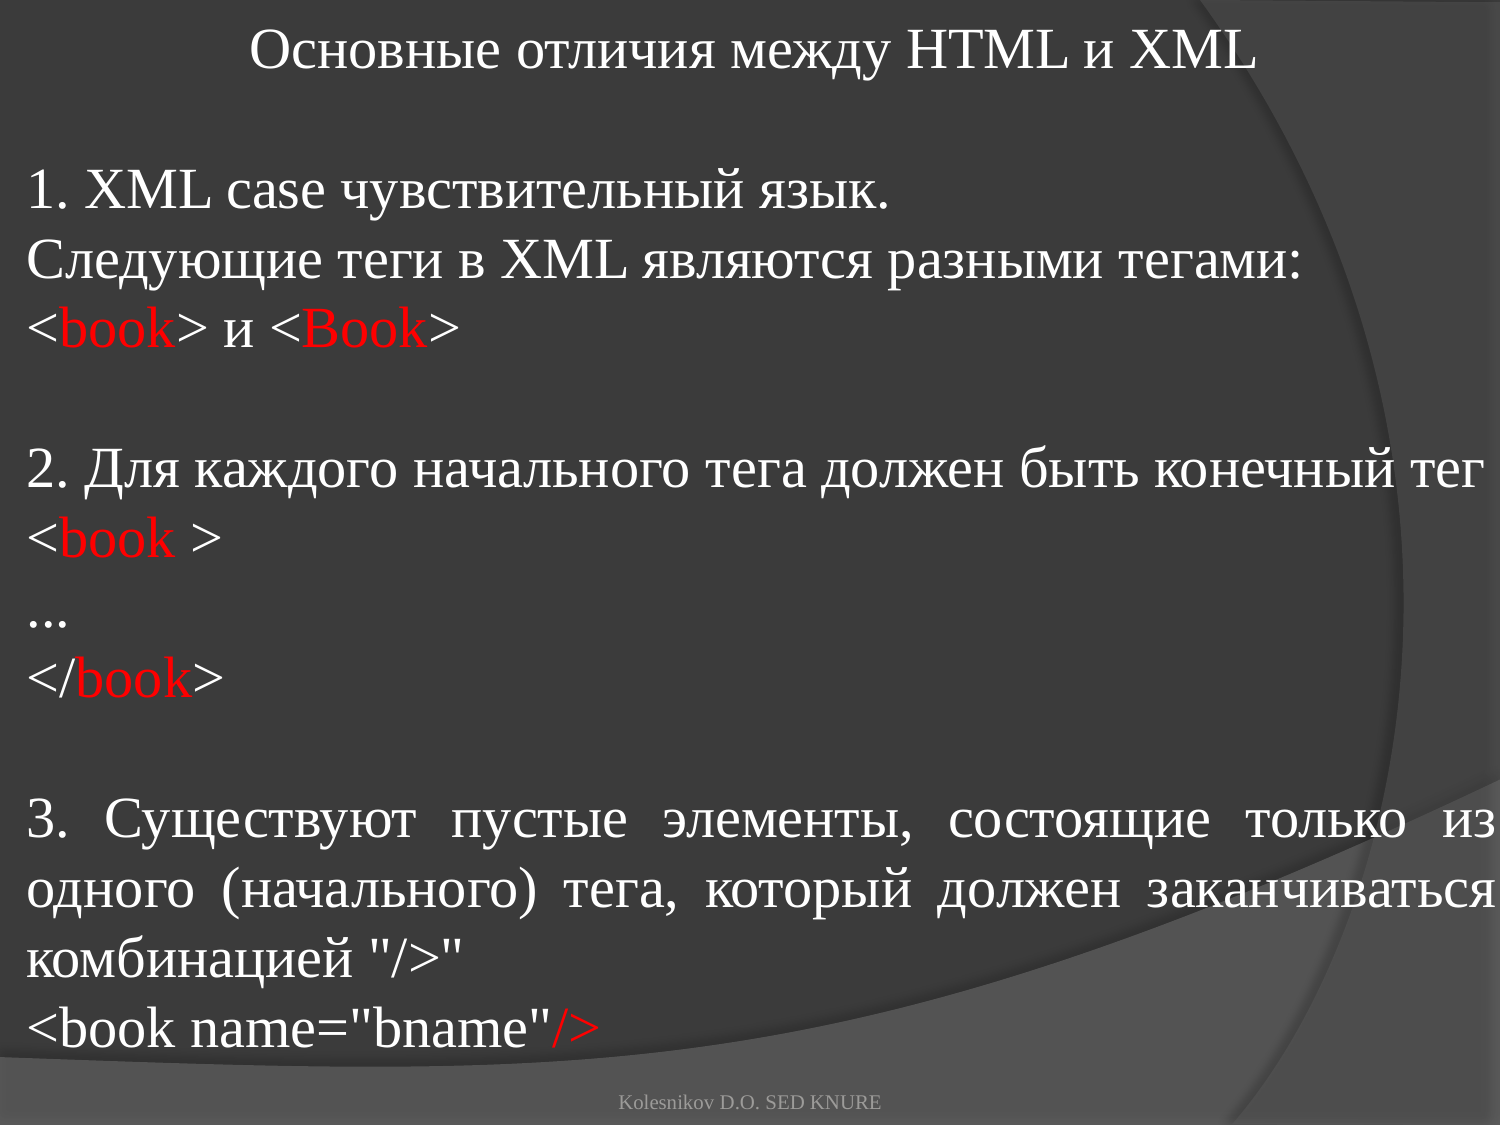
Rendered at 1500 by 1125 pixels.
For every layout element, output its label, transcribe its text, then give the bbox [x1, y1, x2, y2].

text_box Основные отличия между HTML и XML 1. XML case чувствительный язык. Следующие теги в XML являются разными тегами: <book> и <Book> 2. Для каждого начального тега должен быть конечный тег <book > ... </book> 3. Существуют пустые элементы, состоящие только из одного (начального) тега, который должен заканчиваться комбинацией "/>" <book name="bname"/> [11, 2, 1500, 1067]
footer Kolesnikov D.O. SED KNURE [512, 1053, 988, 1114]
